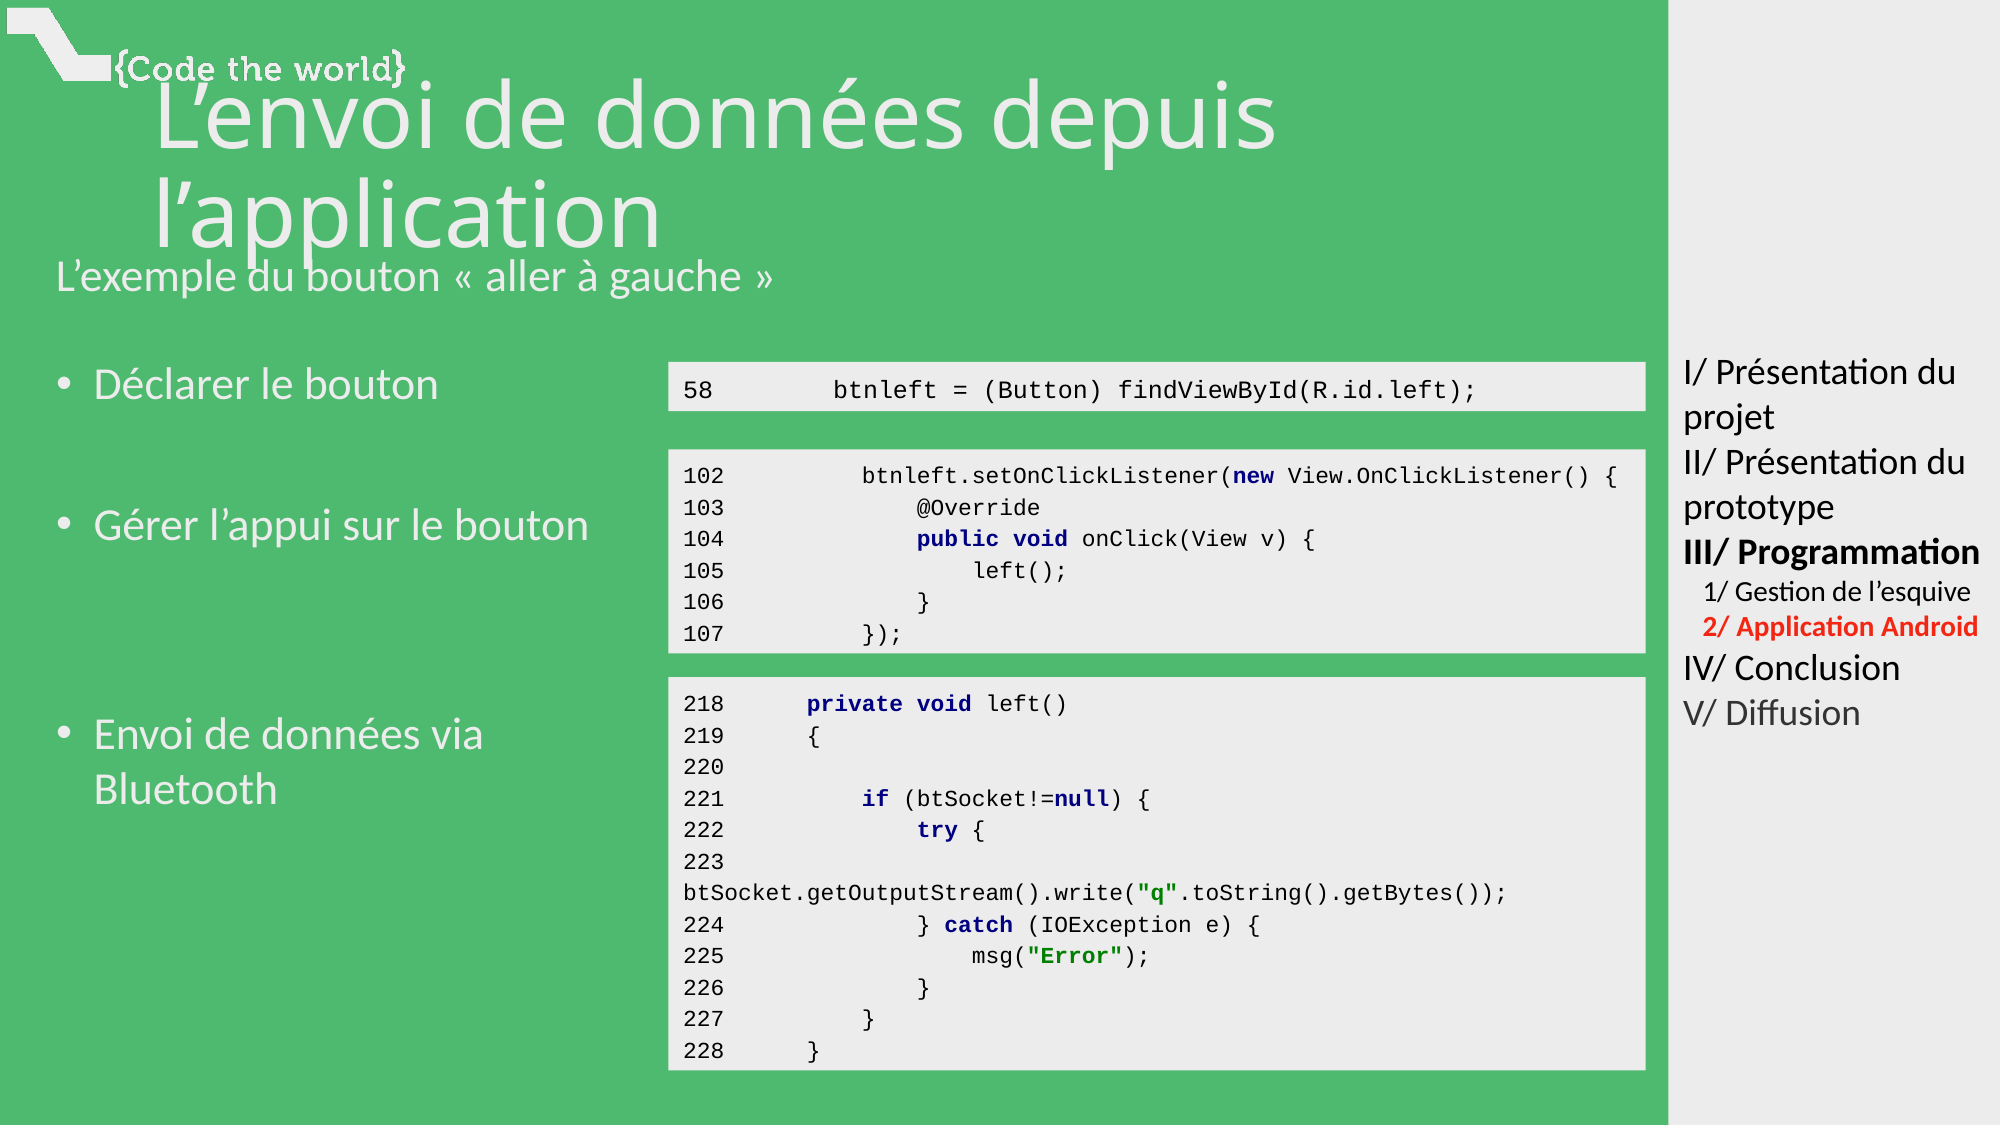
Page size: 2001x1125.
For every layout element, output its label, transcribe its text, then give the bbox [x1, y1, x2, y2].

text_box 58 btnleft = (Button) findViewById(R.id.left); [668, 361, 1646, 412]
text_box 218 private void left() 219 { 220 221 if (btSocket!=null) { 222 try { 223 btSocket.getOutputStream().write("q".toString().getBytes()); 224 } catch (IOException e) { 225 msg("Error"); 226 } 227 } 228 } [668, 677, 1646, 1071]
list Déclarer le bouton Gérer l’appui sur le bouton Envoi de données via Bluetooth [41, 353, 669, 992]
text_box L’exemple du bouton « aller à gauche » [40, 238, 936, 353]
title L’envoi de données depuis l’application [137, 59, 1667, 278]
picture [0, 0, 413, 94]
text_box 102 btnleft.setOnClickListener(new View.OnClickListener() { 103 @Override 104 public void onClick(View v) { 105 left(); 106 } 107 }); [668, 449, 1646, 654]
text_box I/ Présentation du projet II/ Présentation du prototype III/ Programmation 1/ Gestion de l’esquive 2/ Application Android IV/ Conclusion V/ Diffusion [1667, 0, 2000, 1125]
